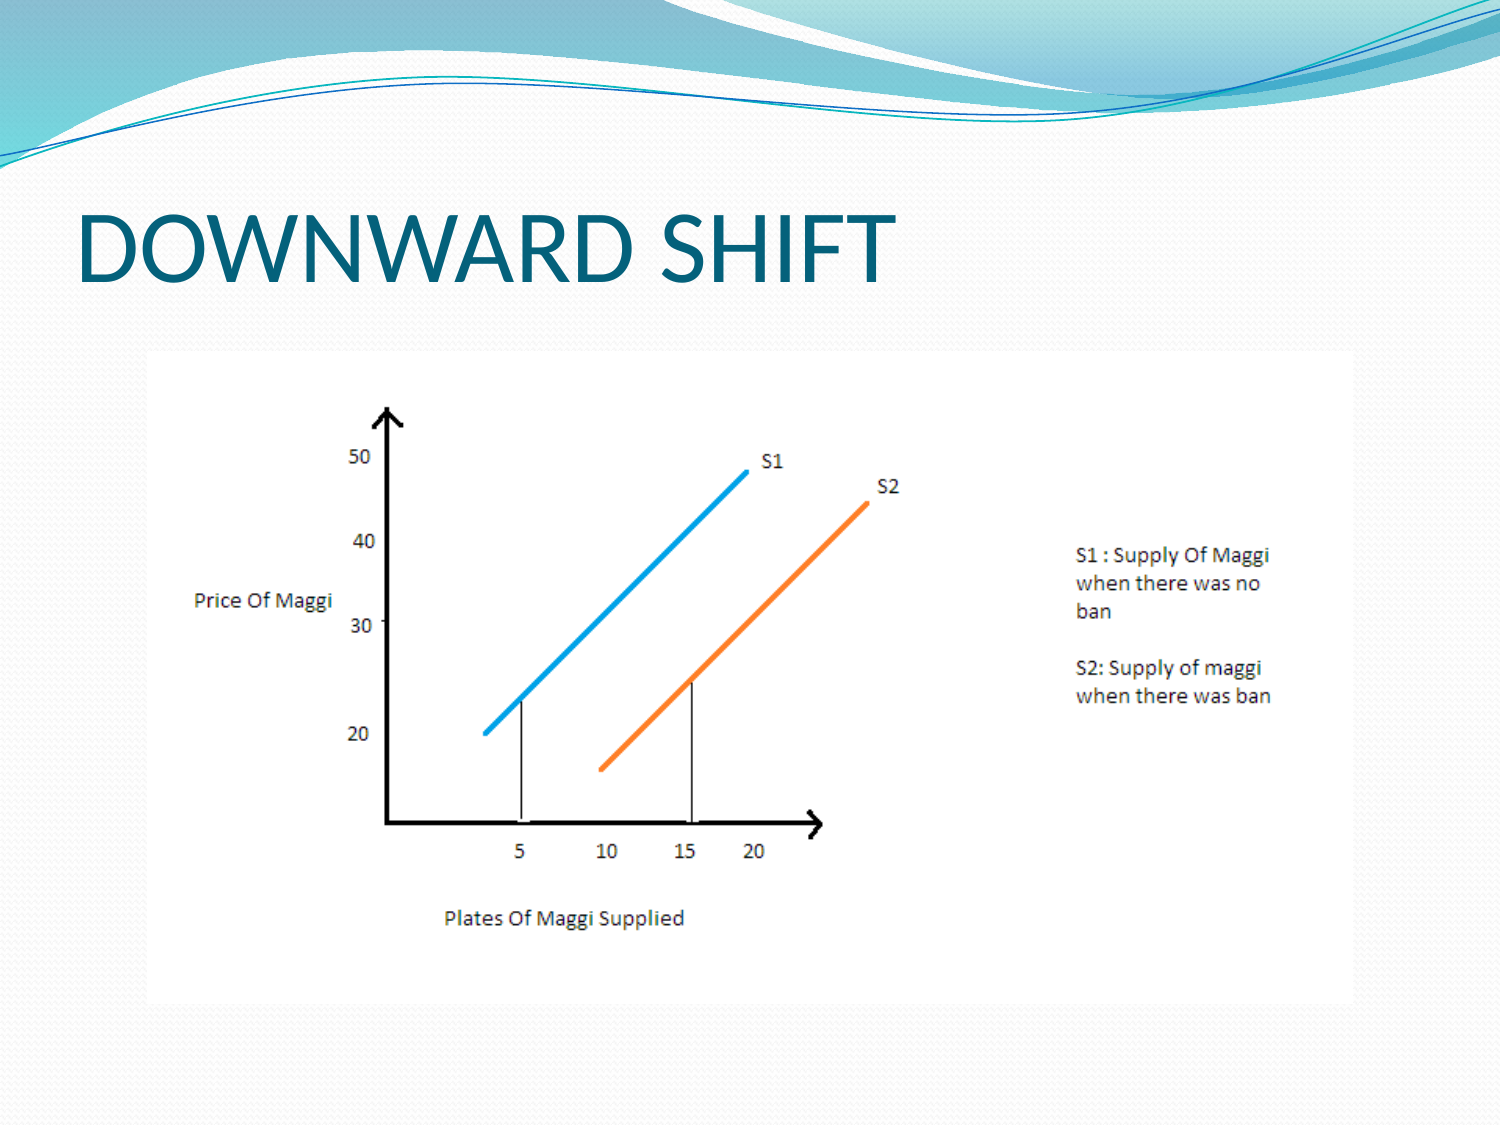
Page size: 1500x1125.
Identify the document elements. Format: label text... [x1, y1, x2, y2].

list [147, 351, 1353, 1004]
title DOWNWARD SHIFT [75, 115, 1425, 303]
